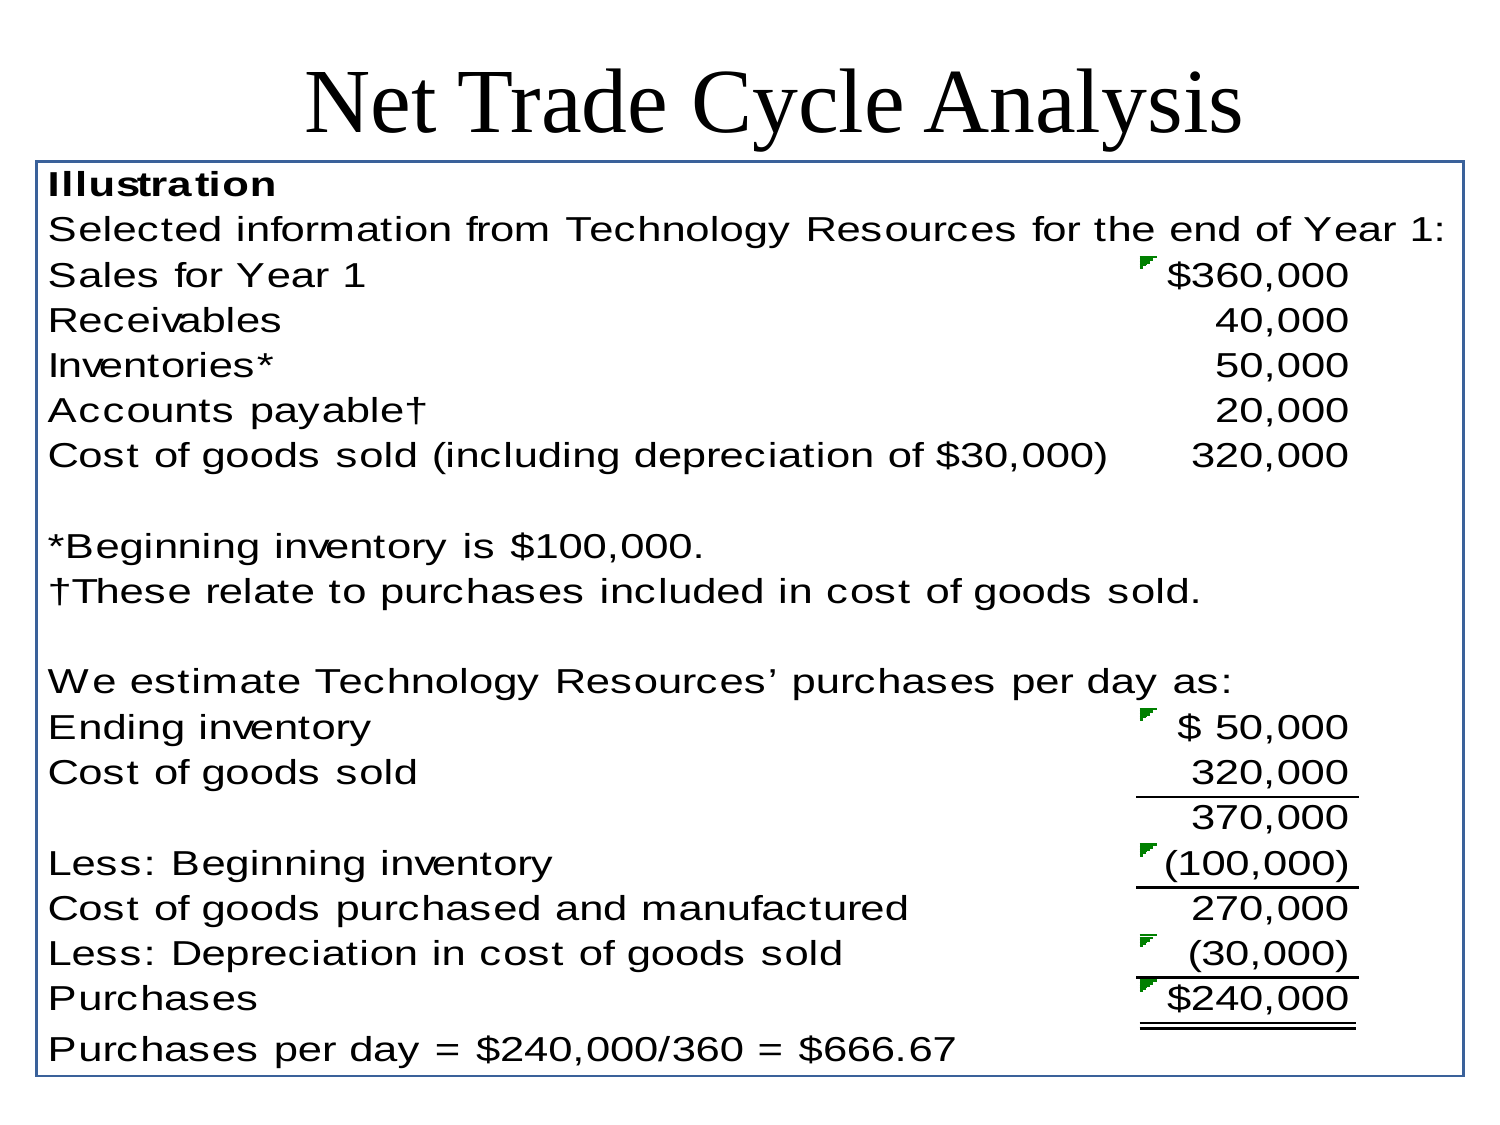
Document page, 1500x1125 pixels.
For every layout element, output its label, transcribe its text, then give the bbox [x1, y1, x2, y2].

title Net Trade Cycle Analysis [99, 1, 1450, 160]
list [37, 162, 1463, 1076]
